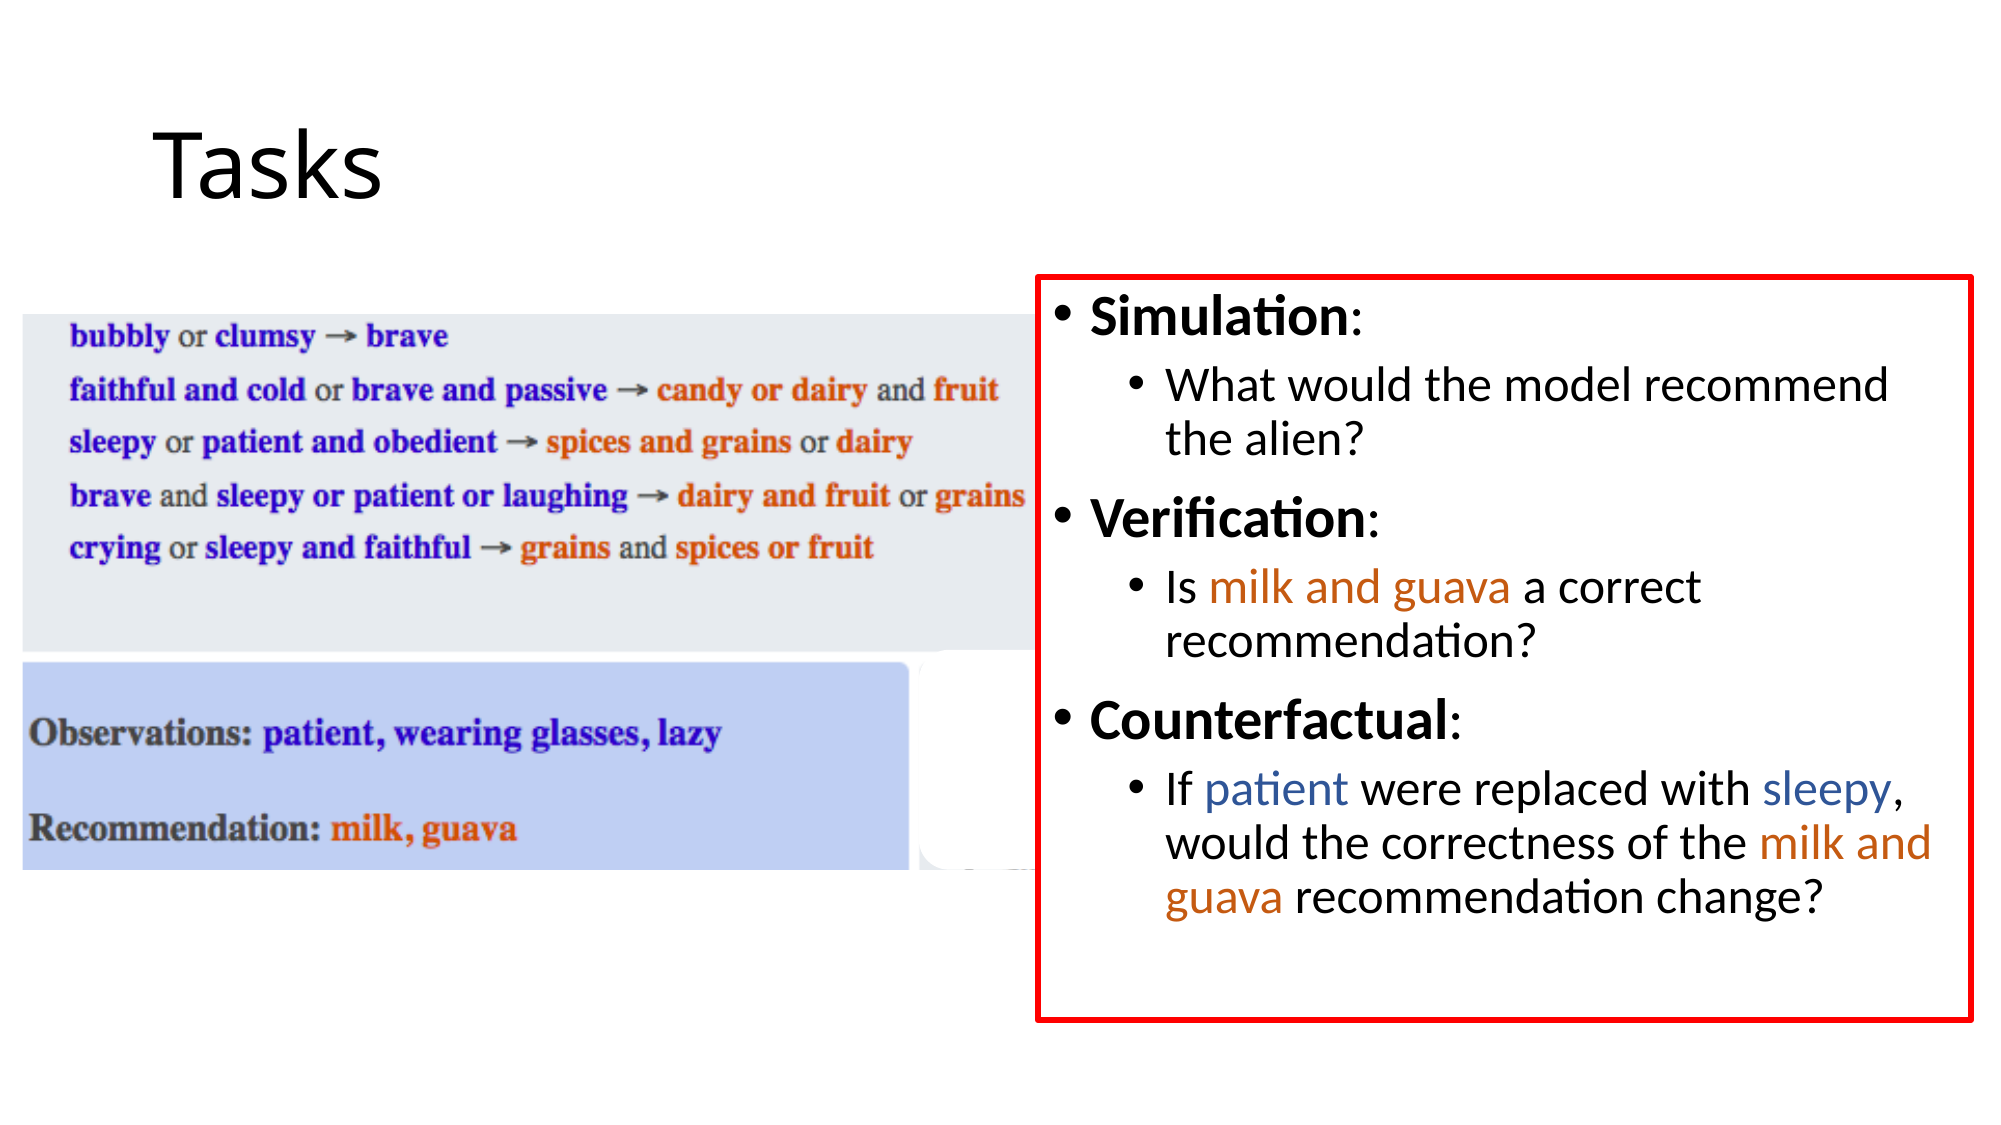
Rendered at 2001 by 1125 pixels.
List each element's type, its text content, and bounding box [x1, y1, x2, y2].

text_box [22, 314, 1100, 870]
title Tasks [137, 59, 1863, 278]
list Simulation: What would the model recommend the alien? Verification: Is milk and guava a correct recommendation? Counterfactual: If patient were replaced with sleepy, would the correctness of the milk and guava recommendation change? [1037, 277, 1971, 1020]
